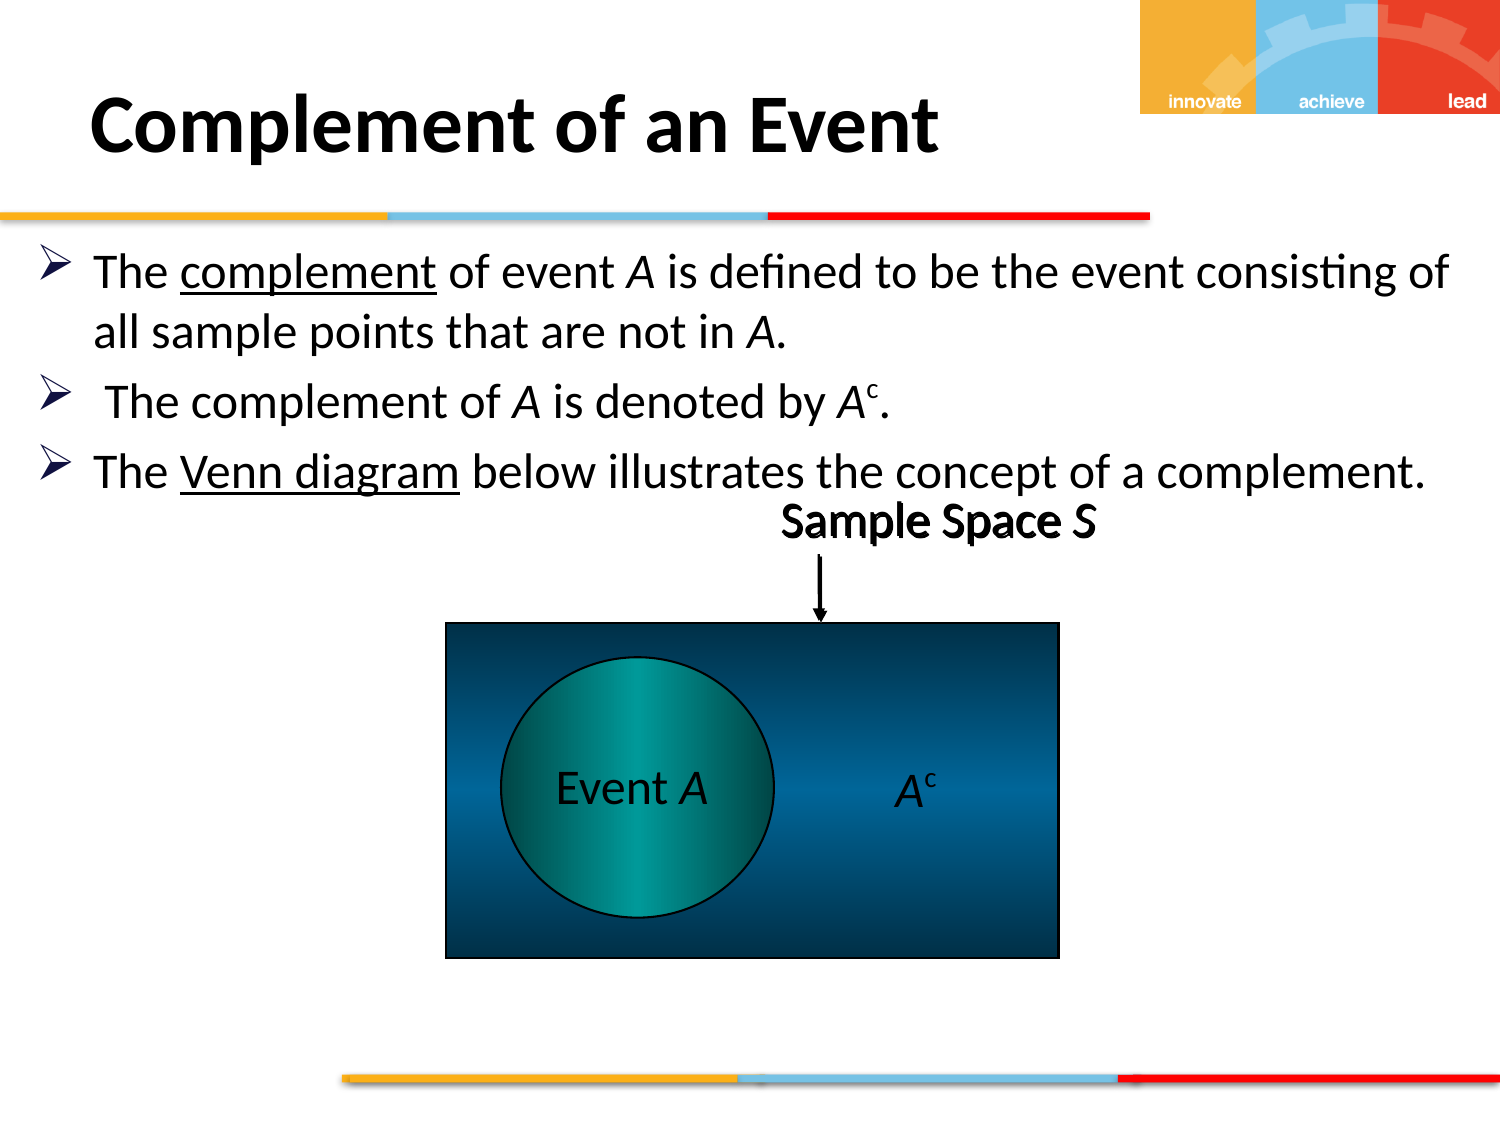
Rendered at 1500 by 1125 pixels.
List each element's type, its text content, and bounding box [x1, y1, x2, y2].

text_box Sample Space S [765, 478, 1110, 554]
text_box [446, 622, 1059, 958]
text_box Ac [880, 750, 952, 826]
text_box [812, 554, 826, 621]
picture [1140, 0, 1500, 114]
text_box [501, 657, 774, 918]
list The complement of event A is defined to be the event consisting of all sample points that are not in A. The complement of A is denoted by Ac. The Venn diagram below illustrates the concept of a complement. [24, 232, 1475, 1038]
title Complement of an Event [75, 45, 1150, 193]
text_box Event A [540, 747, 724, 823]
